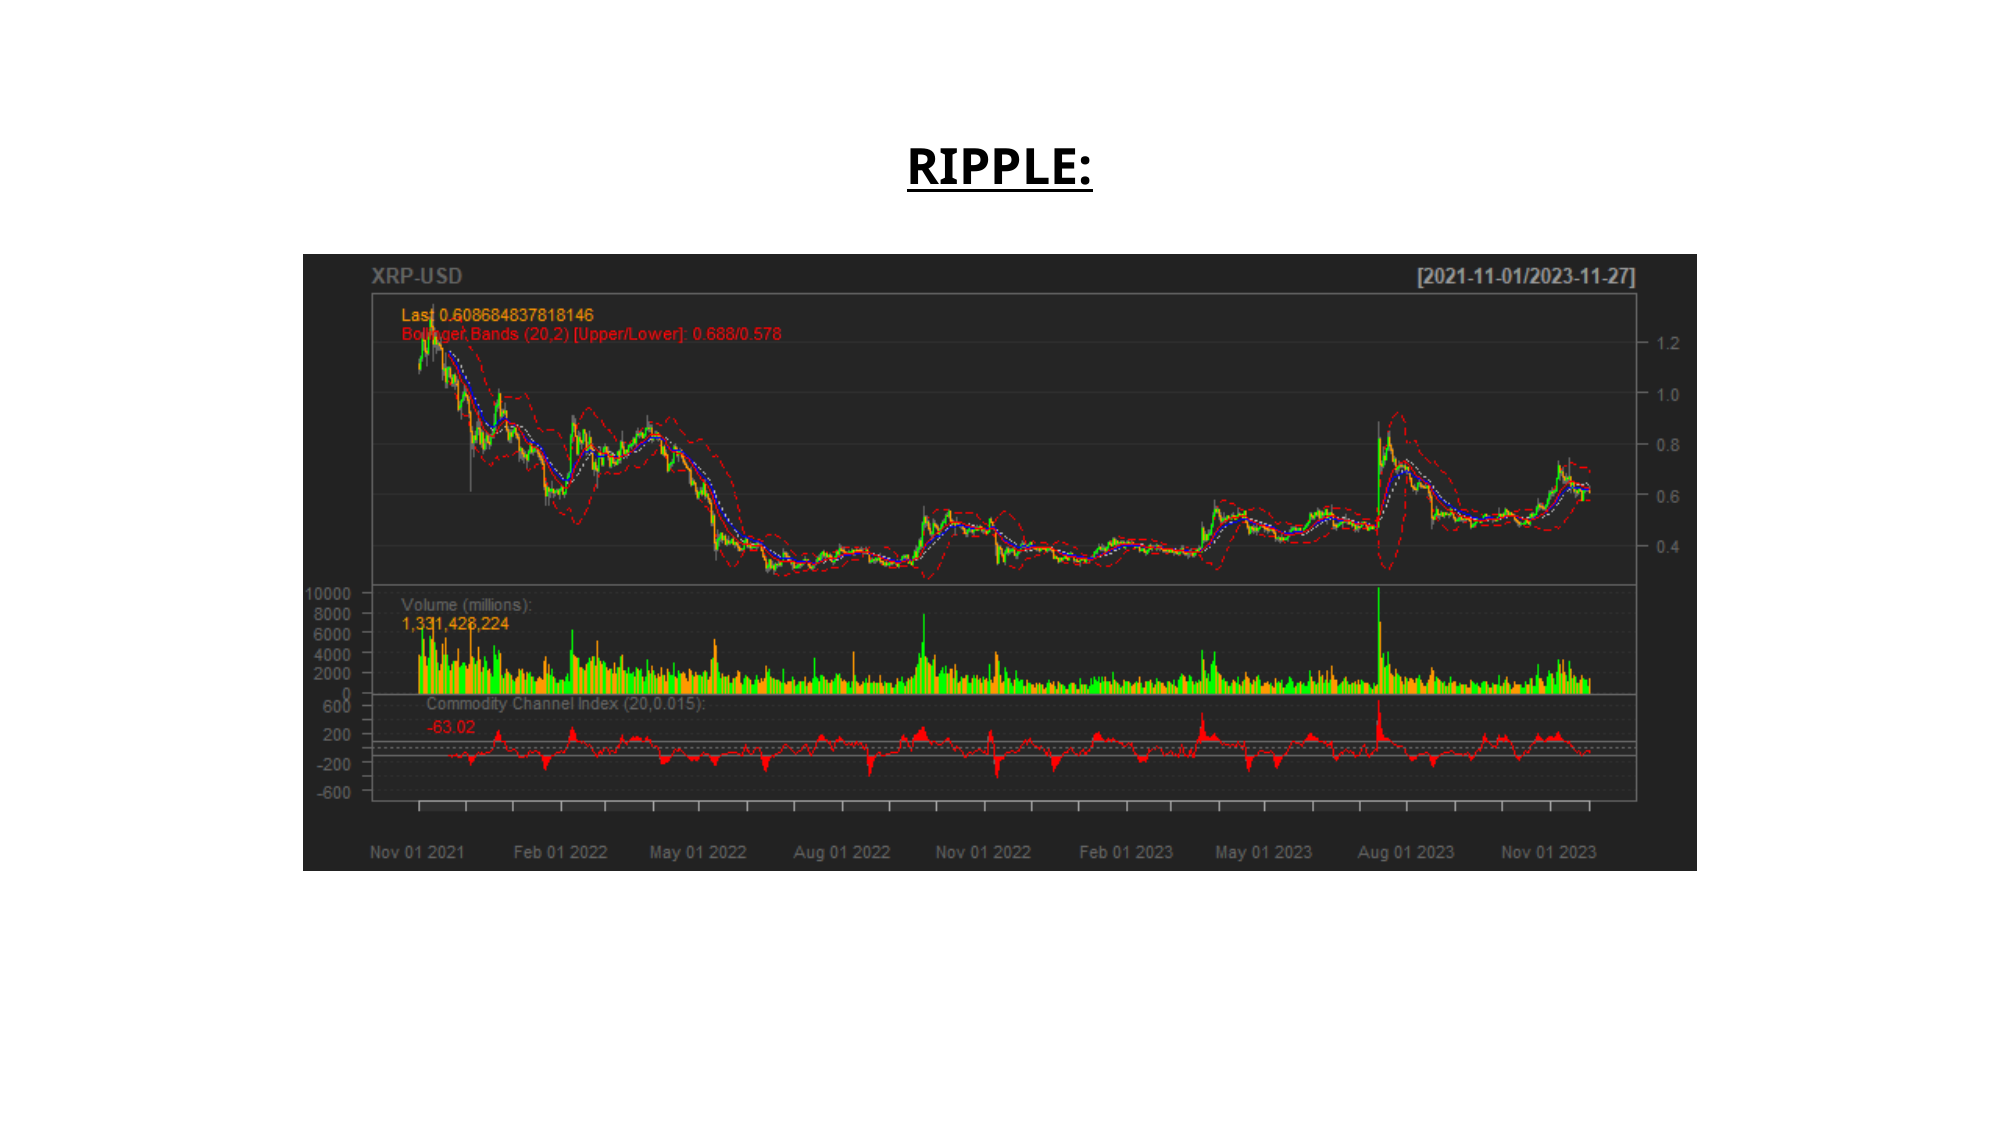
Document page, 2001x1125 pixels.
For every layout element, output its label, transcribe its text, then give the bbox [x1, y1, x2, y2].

title RIPPLE: [137, 59, 1863, 278]
picture [302, 254, 1697, 871]
